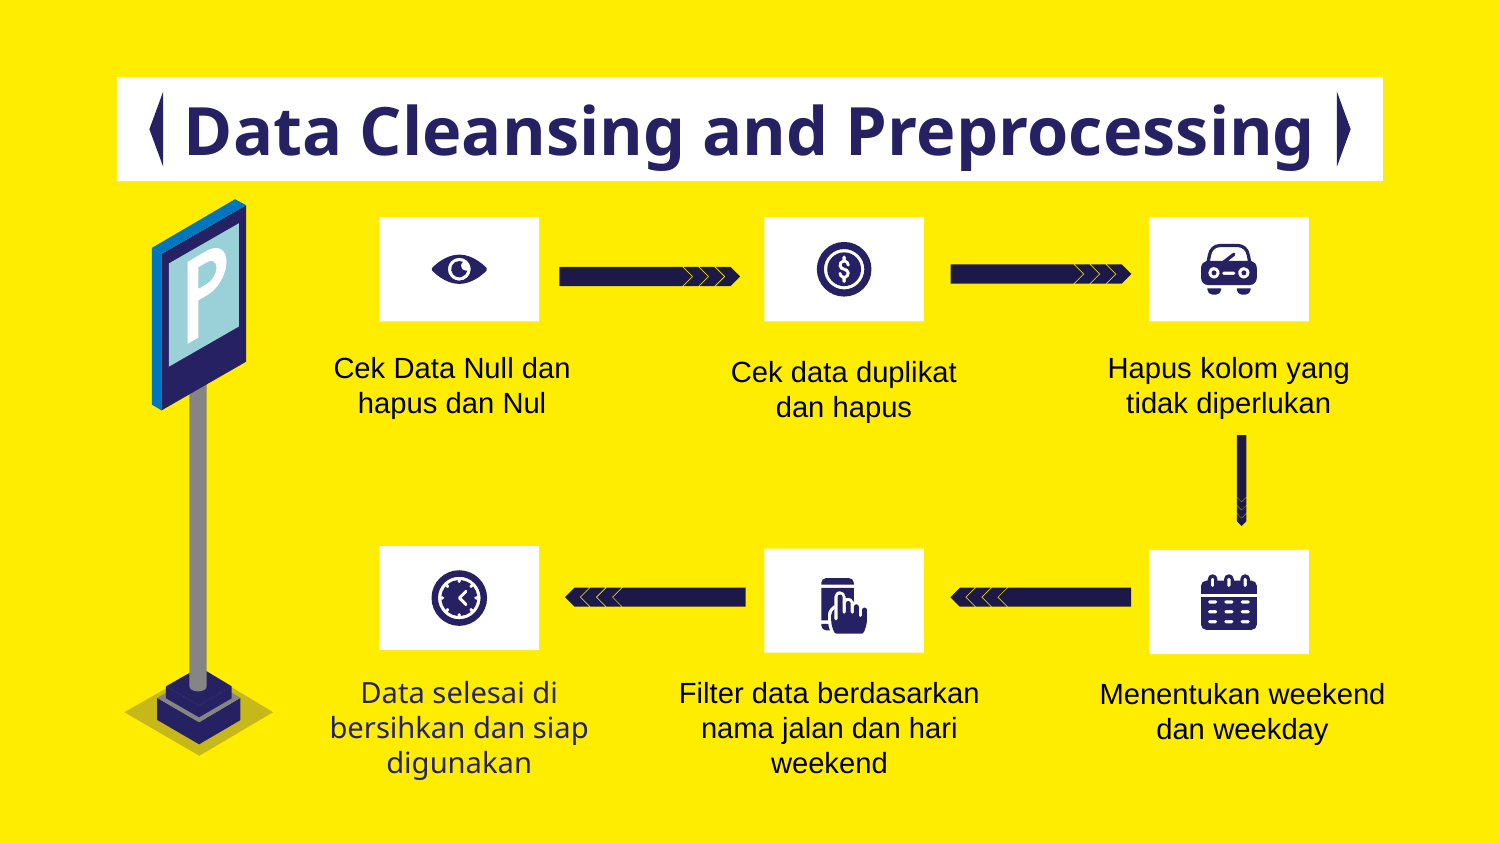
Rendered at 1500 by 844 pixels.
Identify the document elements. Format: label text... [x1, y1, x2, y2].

text_box [149, 91, 164, 167]
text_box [564, 587, 746, 607]
text_box [1336, 91, 1351, 167]
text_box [950, 264, 1132, 284]
title Data Cleansing and Preprocessing [116, 77, 1383, 182]
text_box [379, 546, 540, 651]
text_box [950, 587, 1132, 607]
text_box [431, 254, 488, 285]
text_box [1149, 549, 1309, 655]
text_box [431, 569, 488, 627]
subtitle Cek data duplikat dan hapus [690, 340, 998, 436]
text_box [764, 217, 924, 322]
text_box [124, 198, 274, 757]
subtitle Hapus kolom yang tidak diperlukan [1075, 336, 1383, 433]
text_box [816, 241, 872, 297]
text_box [379, 217, 540, 322]
subtitle Menentukan weekend dan weekday [1075, 659, 1410, 756]
text_box [1149, 217, 1309, 322]
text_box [1195, 475, 1288, 486]
subtitle Data selesai di bersihkan dan siap digunakan [305, 659, 613, 756]
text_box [821, 577, 868, 634]
text_box [764, 548, 924, 653]
subtitle Filter data berdasarkan nama jalan dan hari weekend [661, 659, 998, 756]
subtitle Cek Data Null dan hapus dan Nul [298, 336, 606, 433]
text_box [559, 266, 741, 287]
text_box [1200, 243, 1257, 295]
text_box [1200, 573, 1257, 631]
